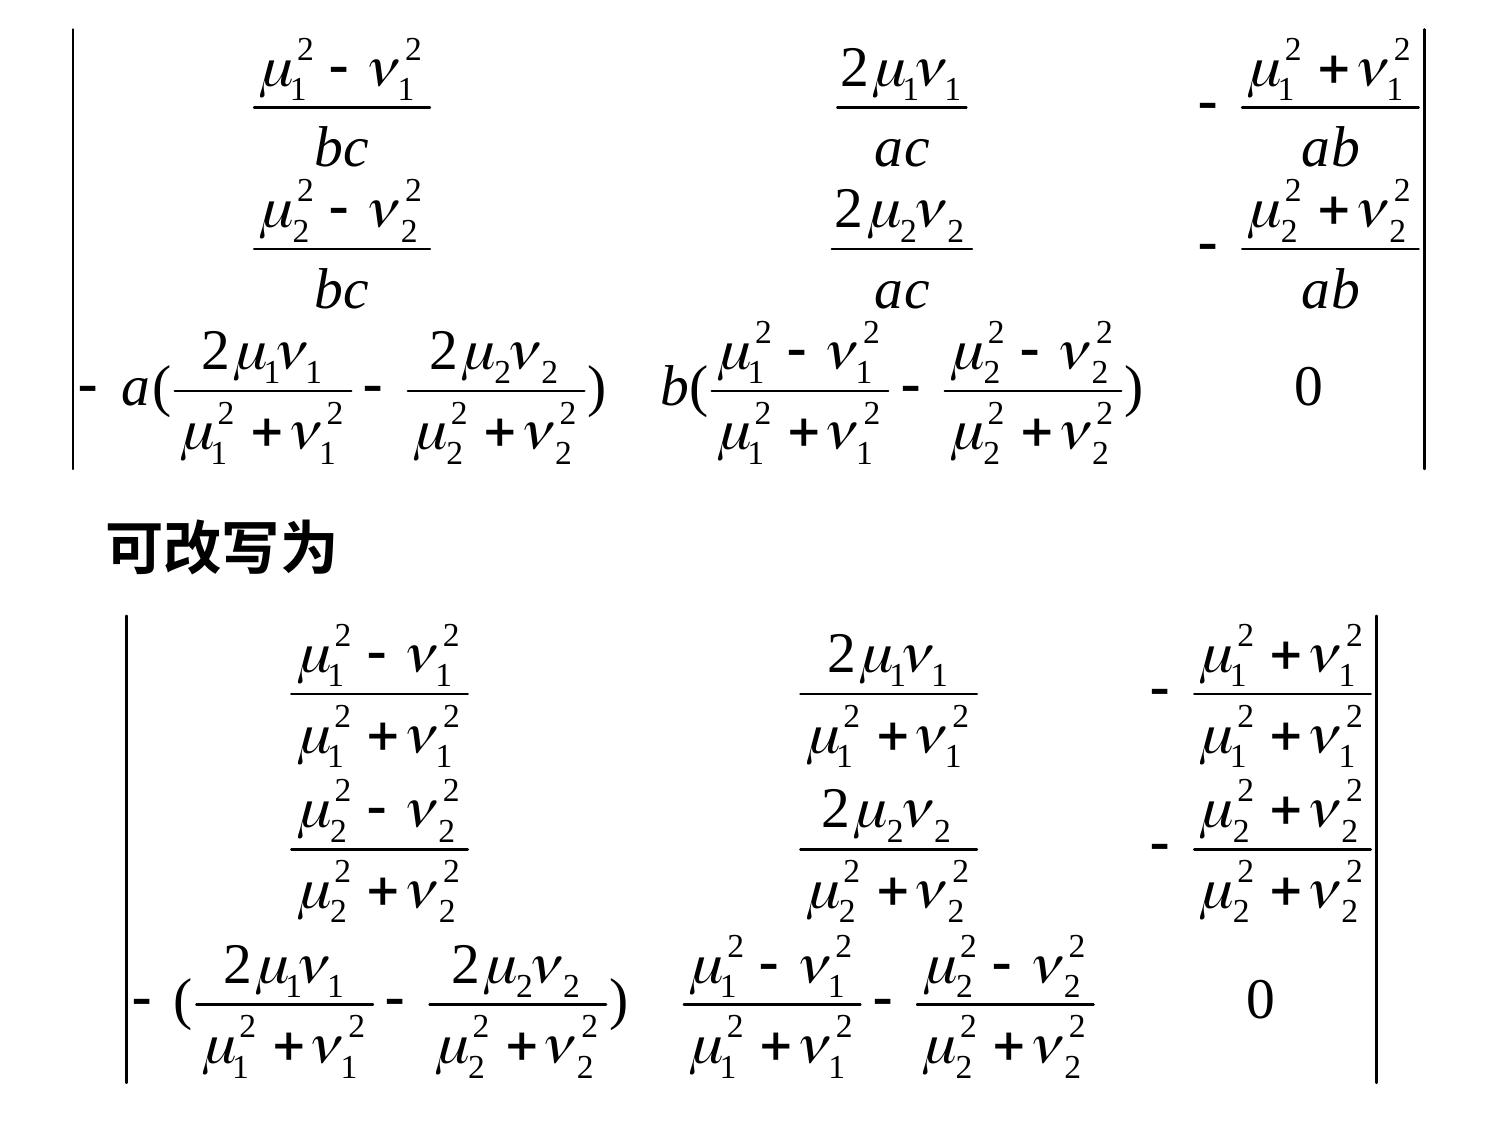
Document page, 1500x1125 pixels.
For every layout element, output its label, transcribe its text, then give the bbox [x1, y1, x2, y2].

text_box 可改写为 [90, 503, 354, 589]
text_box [62, 18, 1440, 480]
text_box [115, 604, 1393, 1095]
